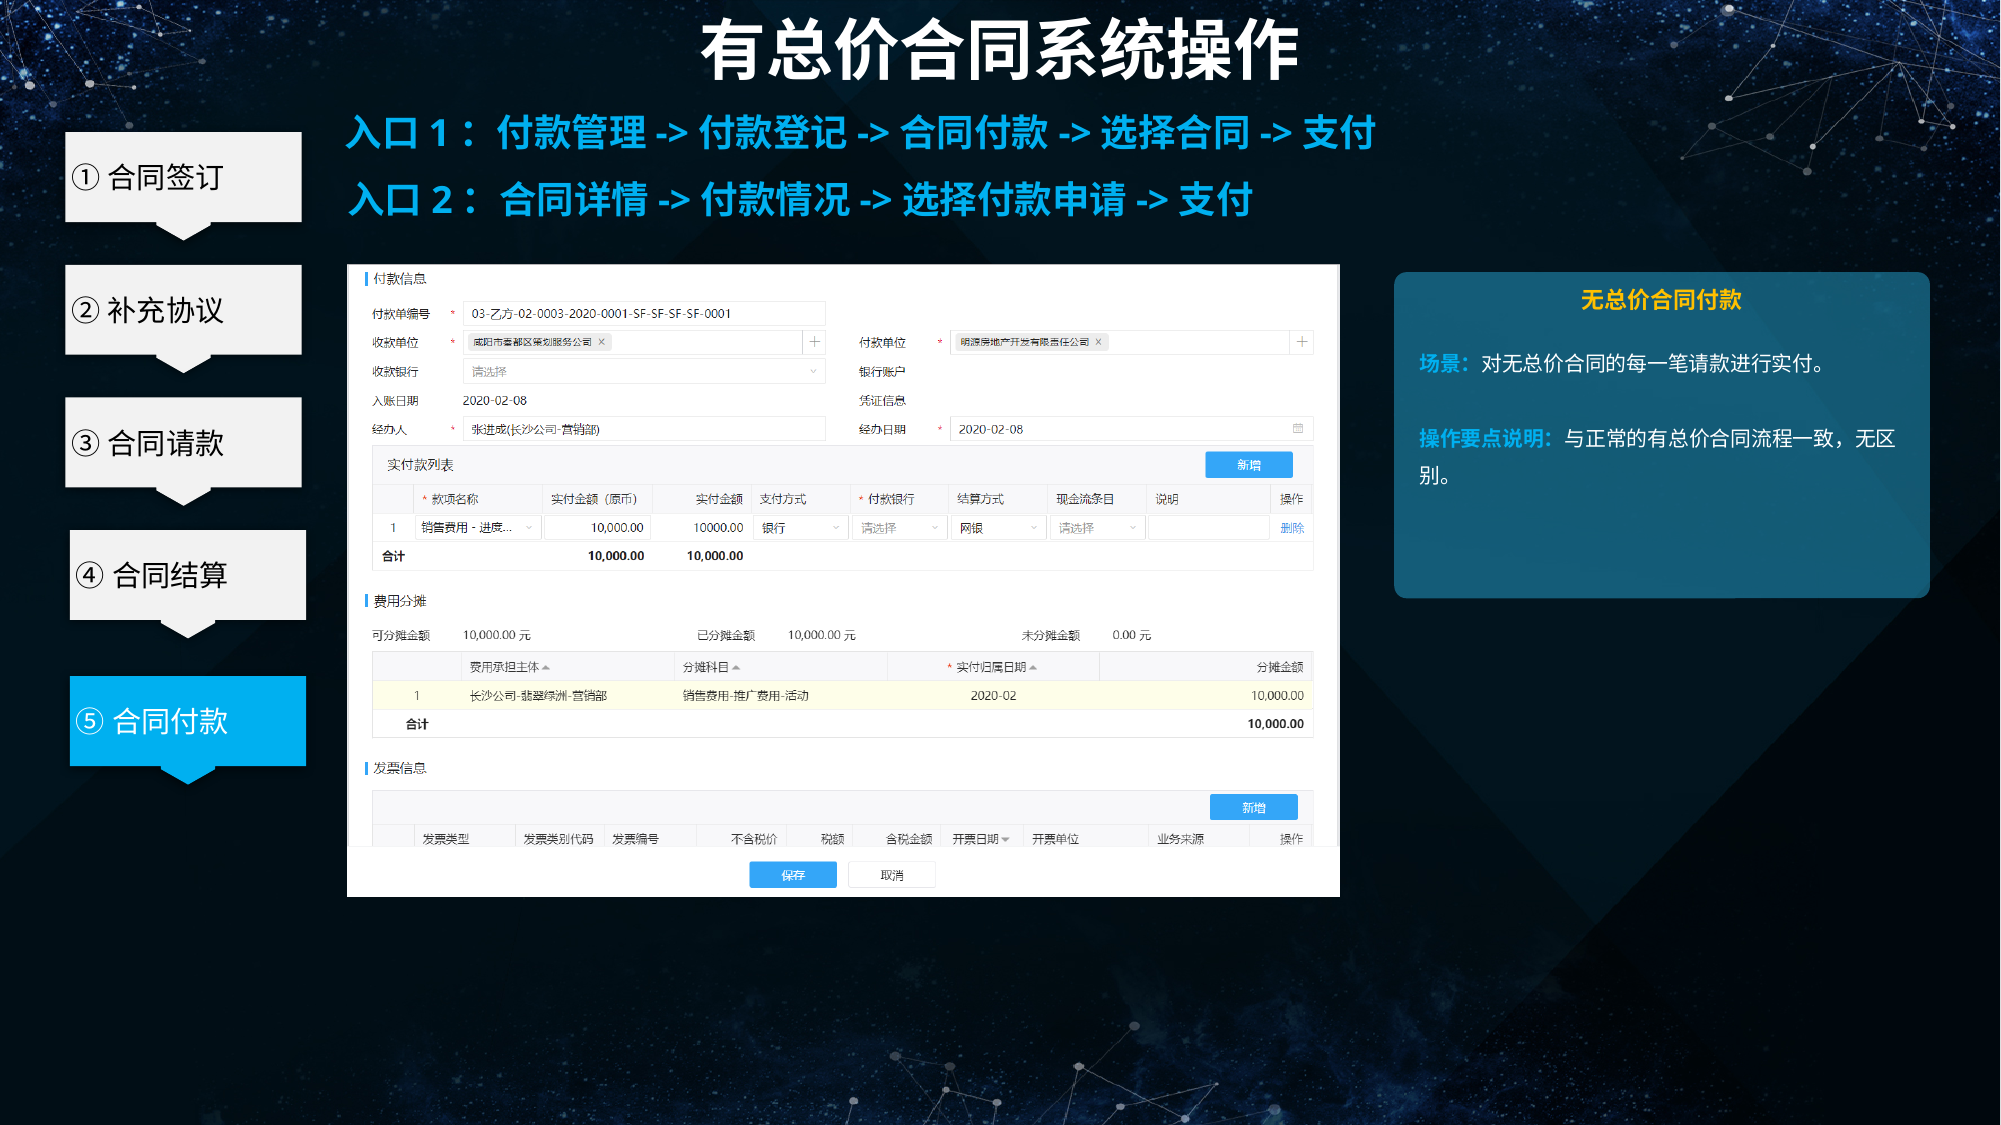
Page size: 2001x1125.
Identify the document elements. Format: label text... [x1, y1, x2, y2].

text_box ①合同签订 [65, 132, 302, 241]
text_box ③合同请款 [65, 397, 302, 506]
text_box 入口2：合同详情->付款情况->选择付款申请->支付 [332, 168, 1269, 229]
text_box ④合同结算 [69, 530, 307, 639]
text_box ②补充协议 [65, 264, 302, 374]
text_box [1394, 272, 1930, 599]
text_box 有总价合同系统操作 [0, 7, 2000, 88]
picture [0, 0, 2001, 1125]
text_box ⑤合同付款 [69, 676, 307, 785]
text_box 入口1：付款管理->付款登记->合同付款->选择合同->支付 [329, 101, 1393, 162]
